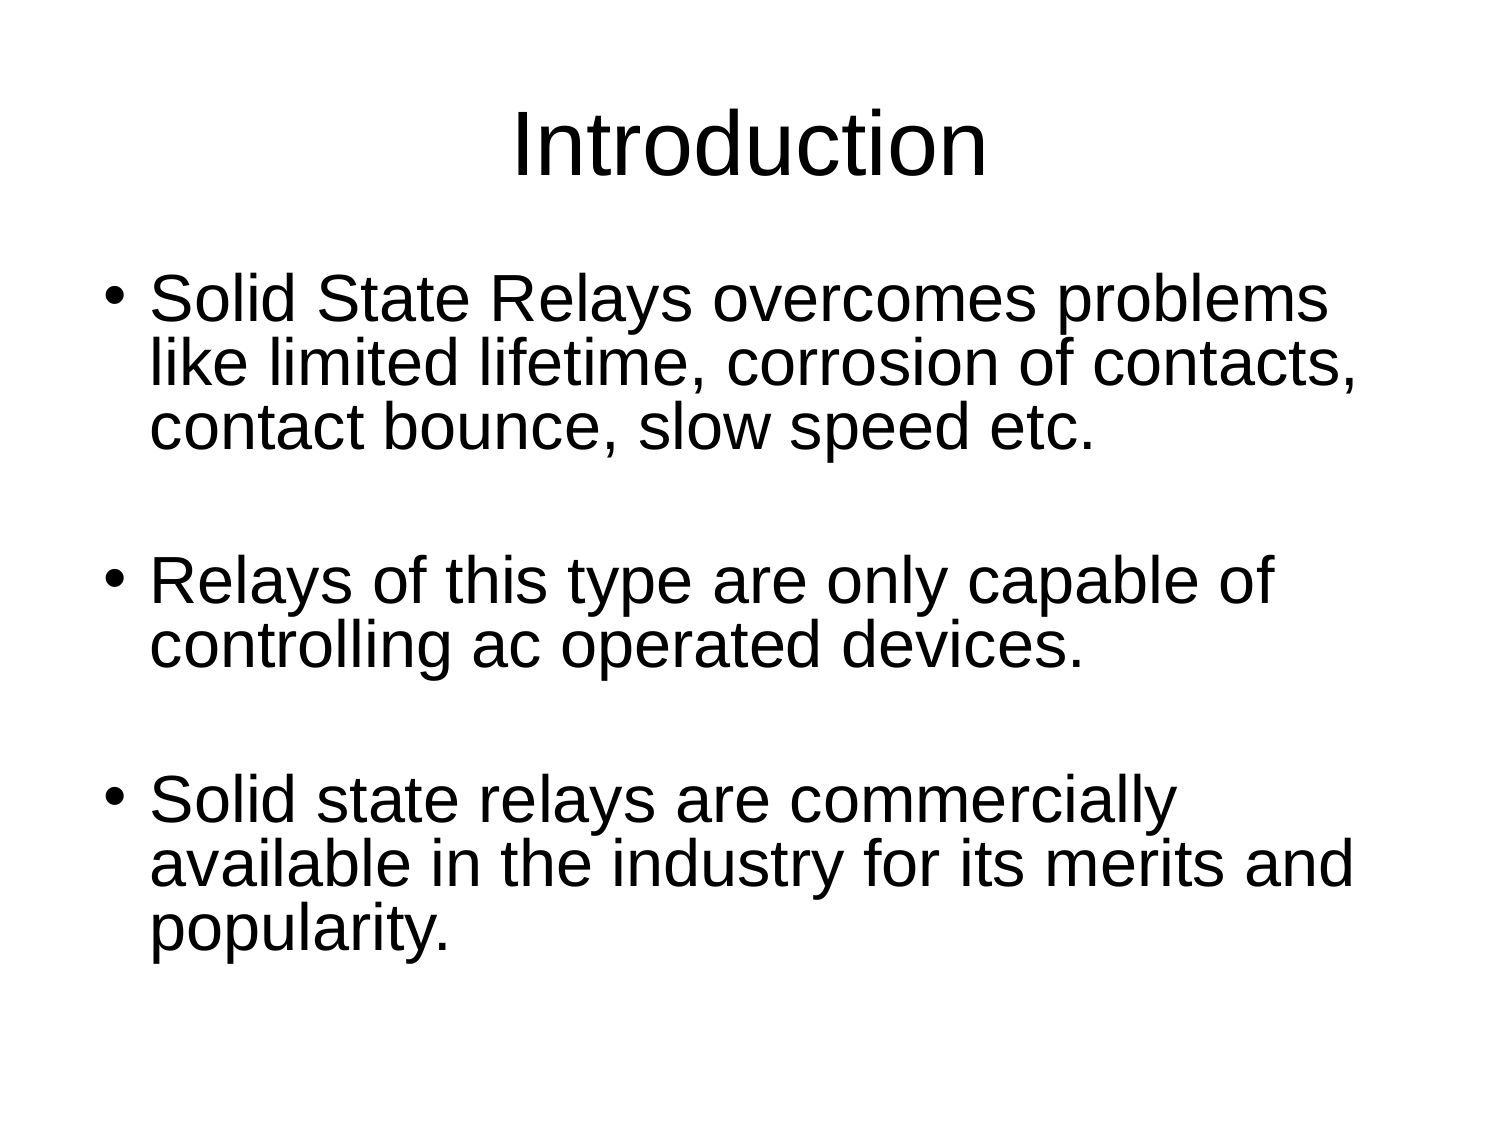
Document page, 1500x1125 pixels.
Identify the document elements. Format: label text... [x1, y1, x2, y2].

title Introduction [75, 45, 1425, 233]
list Solid State Relays overcomes problems like limited lifetime, corrosion of contacts, contact bounce, slow speed etc. Relays of this type are only capable of controlling ac operated devices. Solid state relays are commercially available in the industry for its merits and popularity. [75, 262, 1425, 1005]
